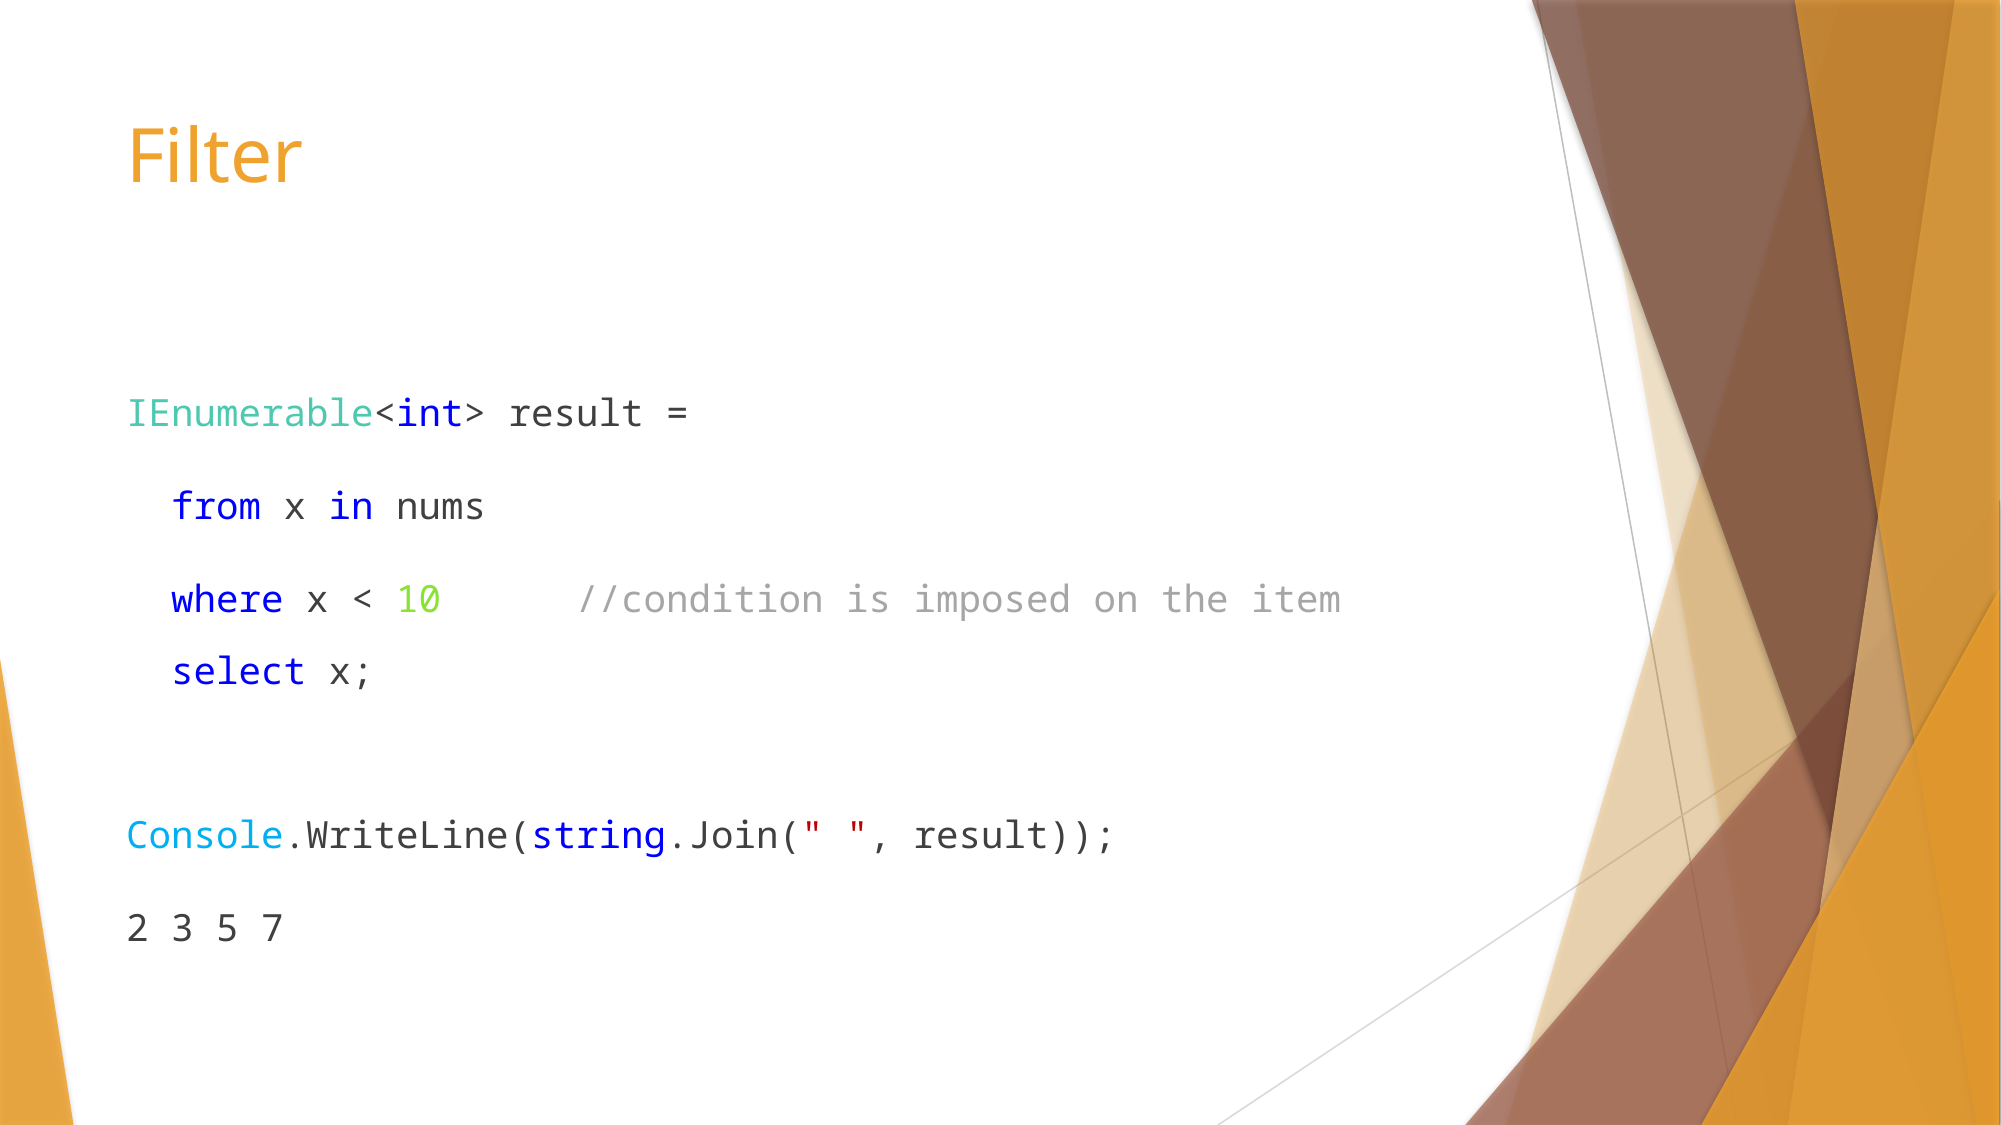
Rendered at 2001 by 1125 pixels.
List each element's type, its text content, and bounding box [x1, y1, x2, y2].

list IEnumerable<int> result = from x in nums where x < 10 //condition is imposed on the item select x; Console.WriteLine(string.Join(" ", result)); 2 3 5 7 [111, 354, 1522, 992]
title Filter [111, 99, 1522, 317]
